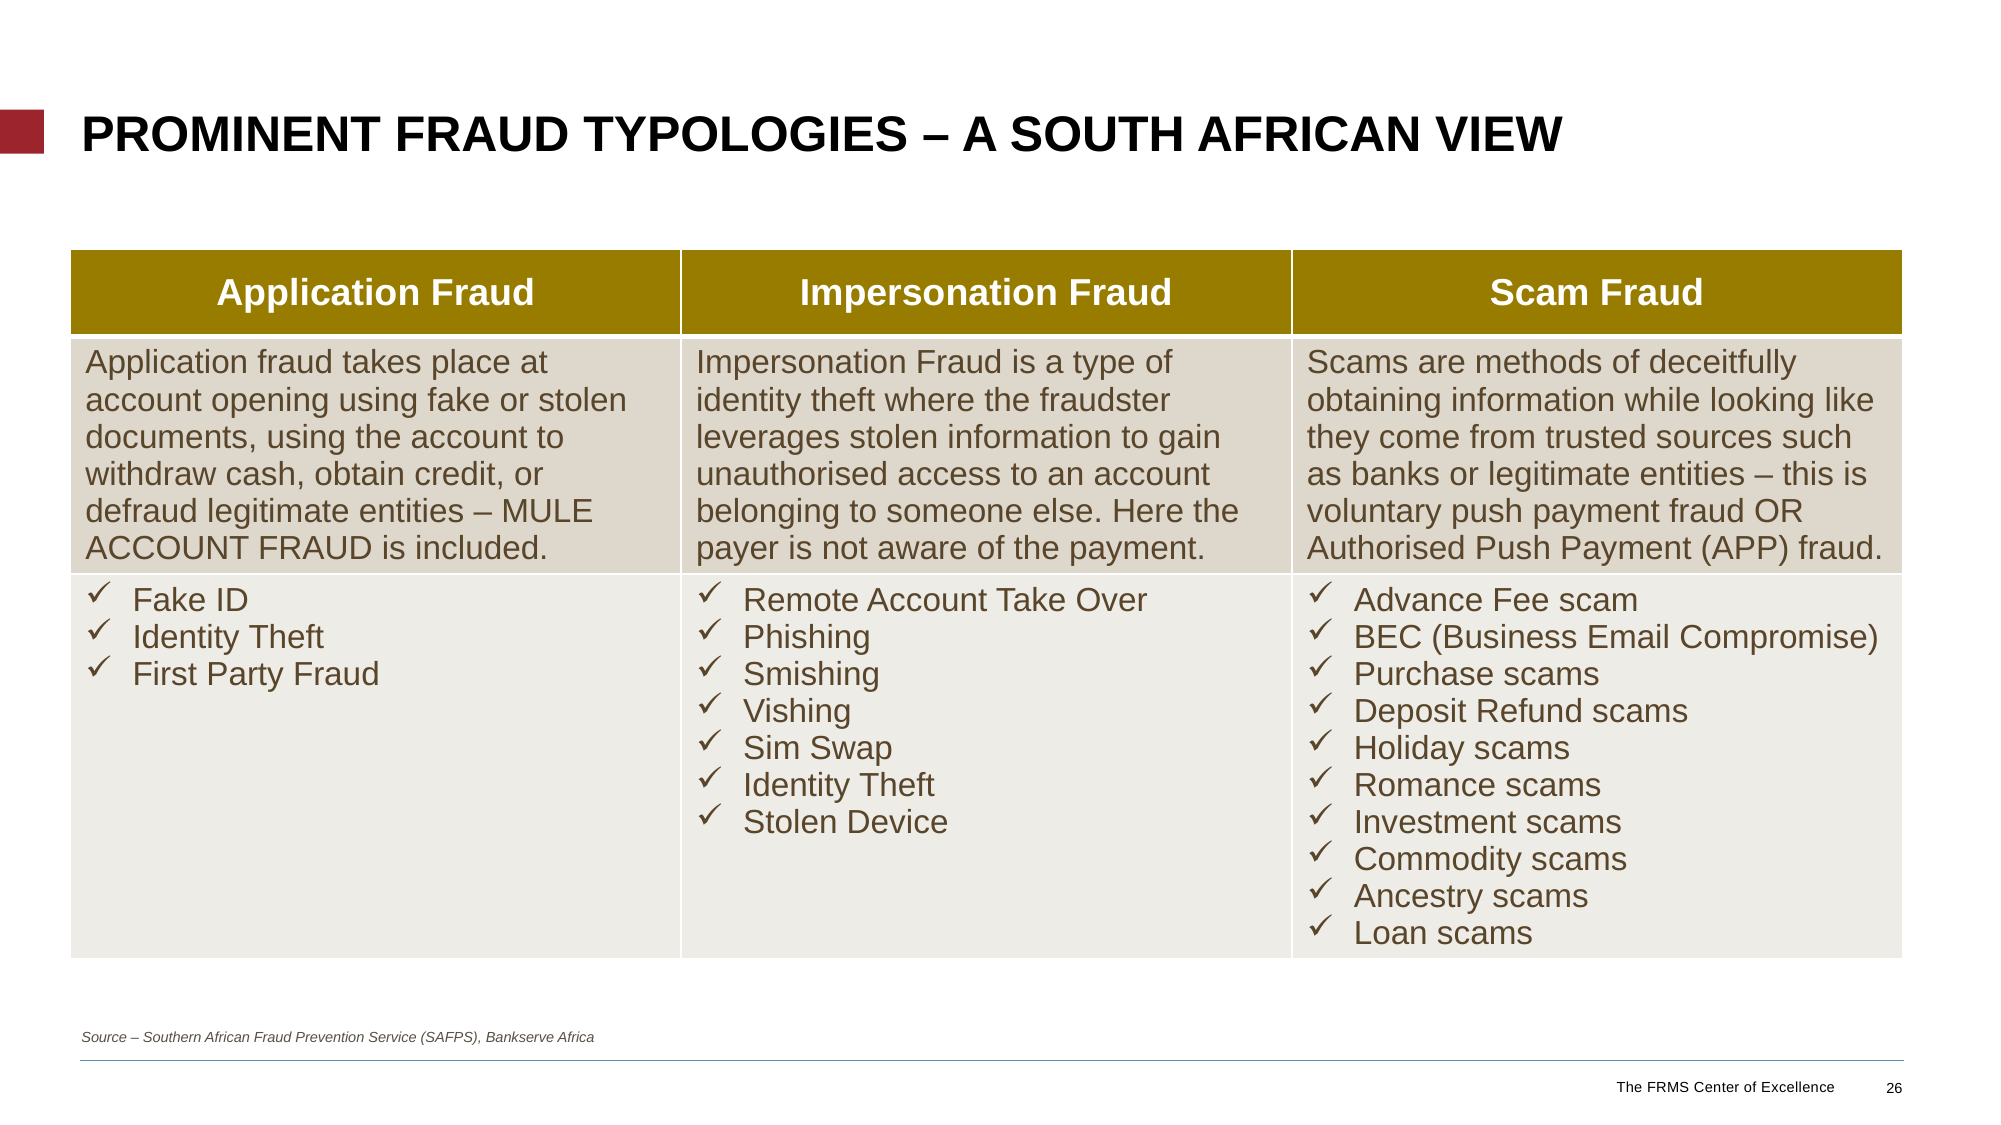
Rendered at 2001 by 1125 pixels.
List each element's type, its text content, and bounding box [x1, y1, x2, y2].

table_cell Scams are methods of deceitfully obtaining information while looking like they come from trusted sources such as banks or legitimate entities – this is voluntary push payment fraud OR Authorised Push Payment (APP) fraud. [1293, 339, 1902, 573]
slide_number 26 [1850, 1070, 1903, 1105]
table_cell Impersonation Fraud is a type of identity theft where the fraudster leverages stolen information to gain unauthorised access to an account belonging to someone else. Here the payer is not aware of the payment. [682, 339, 1291, 573]
table_cell Advance Fee scam BEC (Business Email Compromise) Purchase scams Deposit Refund scams Holiday scams Romance scams Investment scams Commodity scams Ancestry scams Loan scams [1293, 575, 1902, 958]
table_header Impersonation Fraud [682, 250, 1291, 334]
title Prominent Fraud Typologies – a South African view [81, 106, 1905, 154]
list Source – Southern African Fraud Prevention Service (SAFPS), Bankserve Africa [81, 1027, 1905, 1061]
table_cell Fake ID Identity Theft First Party Fraud [71, 575, 680, 958]
table_header Application Fraud [71, 250, 680, 334]
table_cell Remote Account Take Over Phishing Smishing Vishing Sim Swap Identity Theft Stolen Device [682, 575, 1291, 958]
table_header Scam Fraud [1293, 250, 1902, 334]
table_cell Application fraud takes place at account opening using fake or stolen documents, using the account to withdraw cash, obtain credit, or defraud legitimate entities – MULE ACCOUNT FRAUD is included. [71, 339, 680, 573]
footer The FRMS Center of Excellence [1174, 1070, 1850, 1105]
